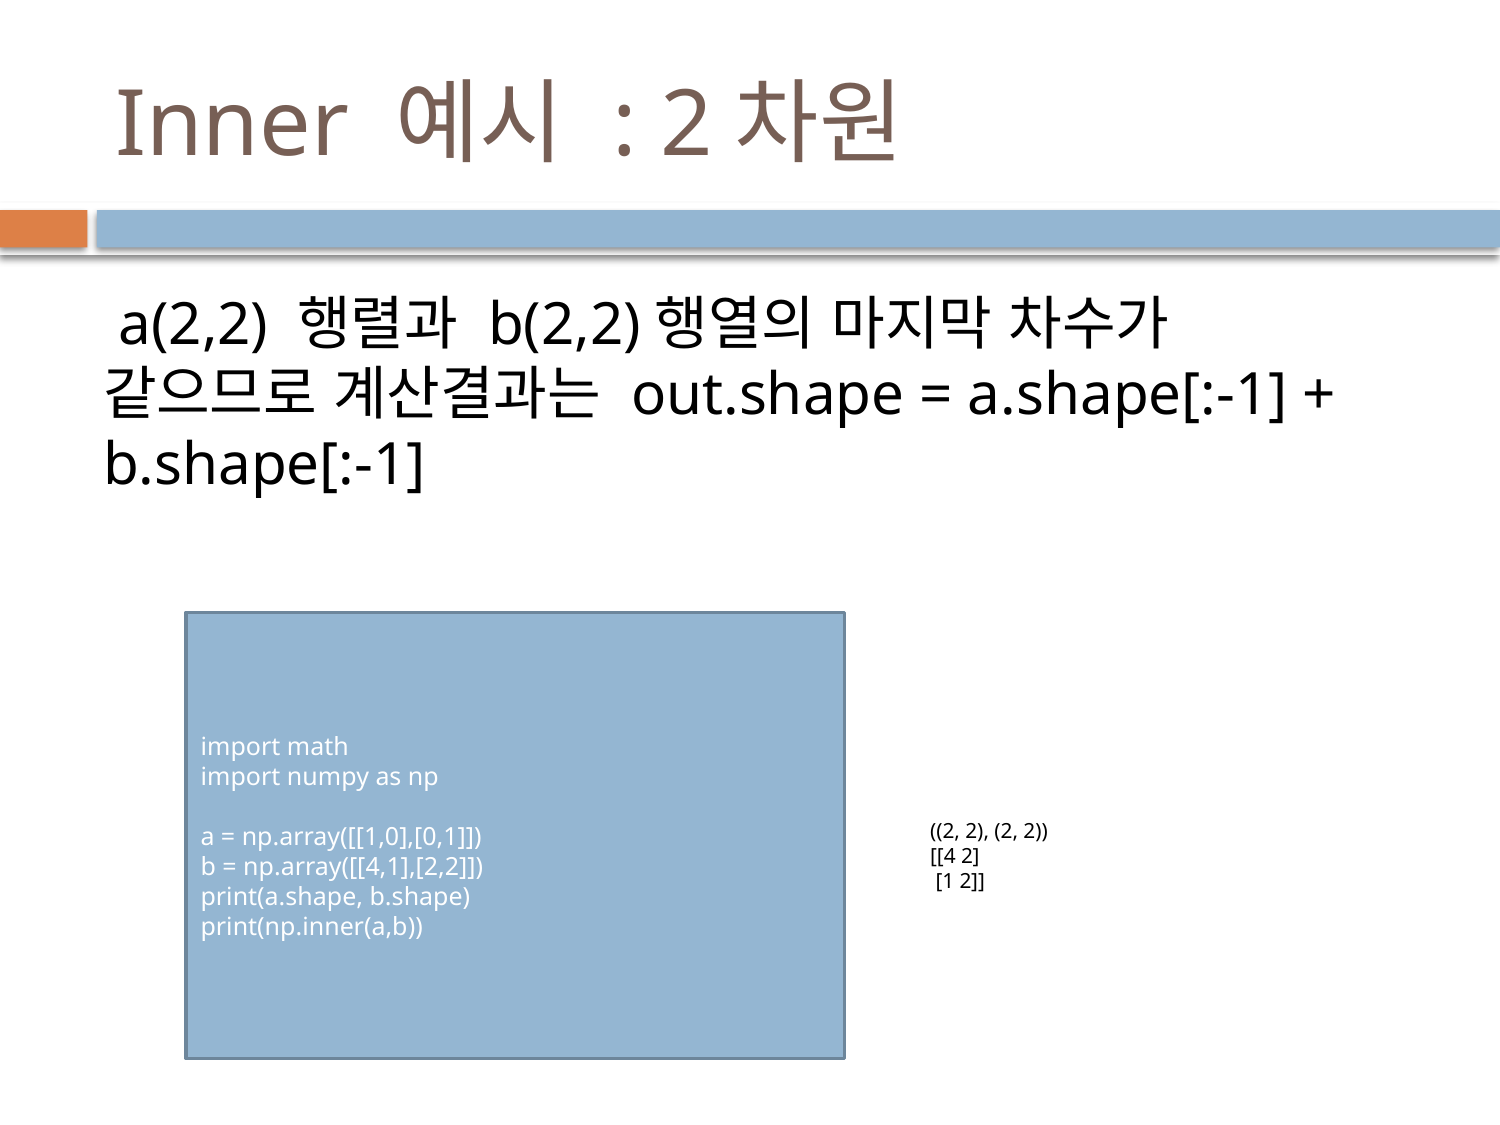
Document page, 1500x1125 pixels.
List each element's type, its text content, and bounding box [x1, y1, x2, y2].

title Inner 예시 : 2차원 [100, 37, 1438, 200]
text_box import math import numpy as np a = np.array([[1,0],[0,1]]) b = np.array([[4,1],[2,2]]) print(a.shape, b.shape) print(np.inner(a,b)) [184, 611, 846, 1060]
text_box ((2, 2), (2, 2)) [[4 2] [1 2]] [915, 810, 1376, 901]
text_box a(2,2) 행렬과 b(2,2)행열의 마지막 차수가 같으므로 계산결과는 out.shape = a.shape[:-1] + b.shape[:-1] [88, 278, 1412, 504]
